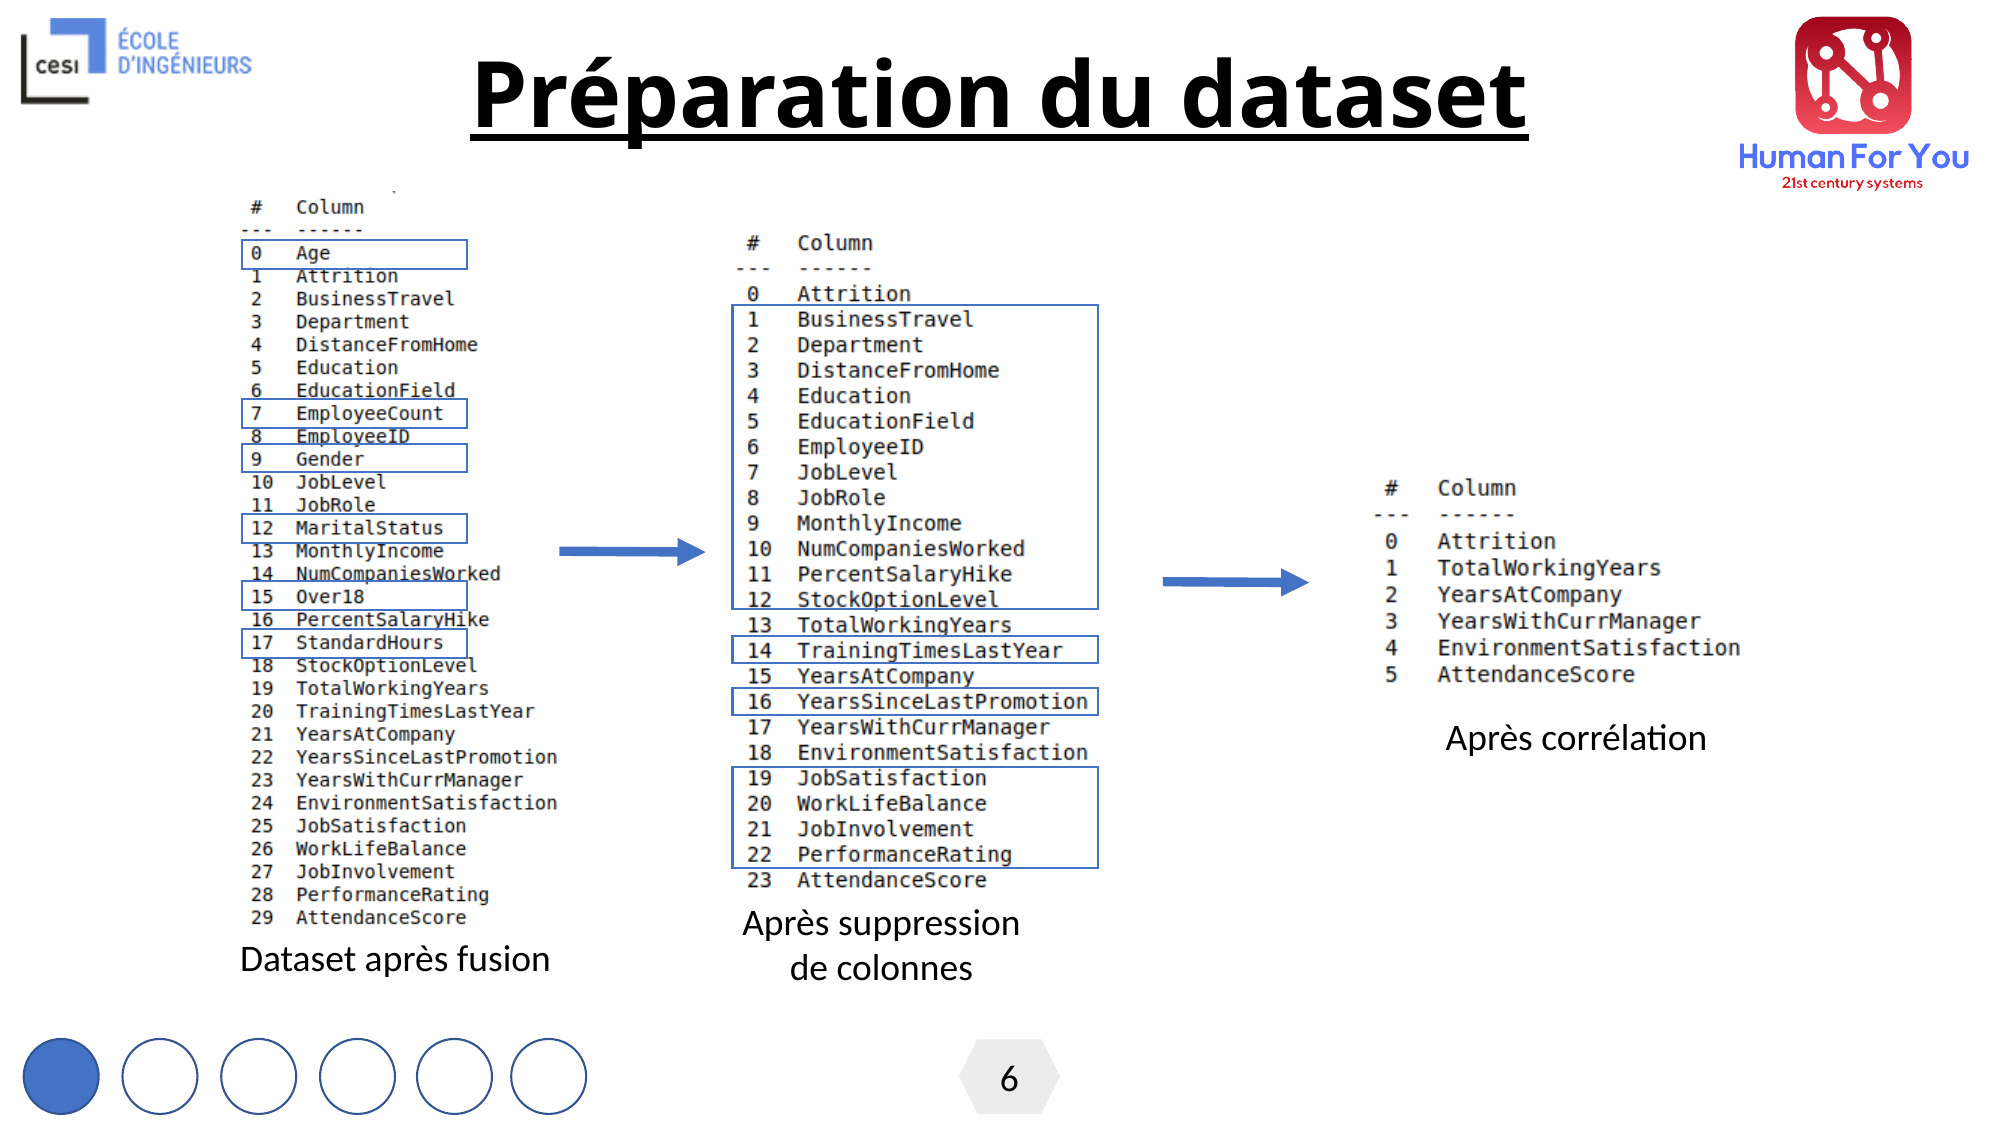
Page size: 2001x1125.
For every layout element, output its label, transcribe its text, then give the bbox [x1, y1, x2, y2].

text_box [22, 1037, 100, 1115]
picture [732, 228, 1107, 892]
text_box Dataset après fusion [225, 926, 578, 987]
text_box [220, 1037, 298, 1115]
text_box [415, 1037, 494, 1115]
picture [1740, 10, 1977, 200]
text_box [510, 1037, 588, 1115]
text_box [318, 1037, 397, 1115]
picture [20, 18, 266, 105]
title Préparation du dataset [0, 0, 2000, 195]
text_box [121, 1037, 199, 1115]
text_box Après corrélation [1400, 705, 1753, 766]
text_box Après suppression de colonnes [705, 890, 1058, 996]
picture [232, 191, 571, 928]
picture [1371, 474, 1751, 687]
text_box 6 [957, 1038, 1062, 1115]
